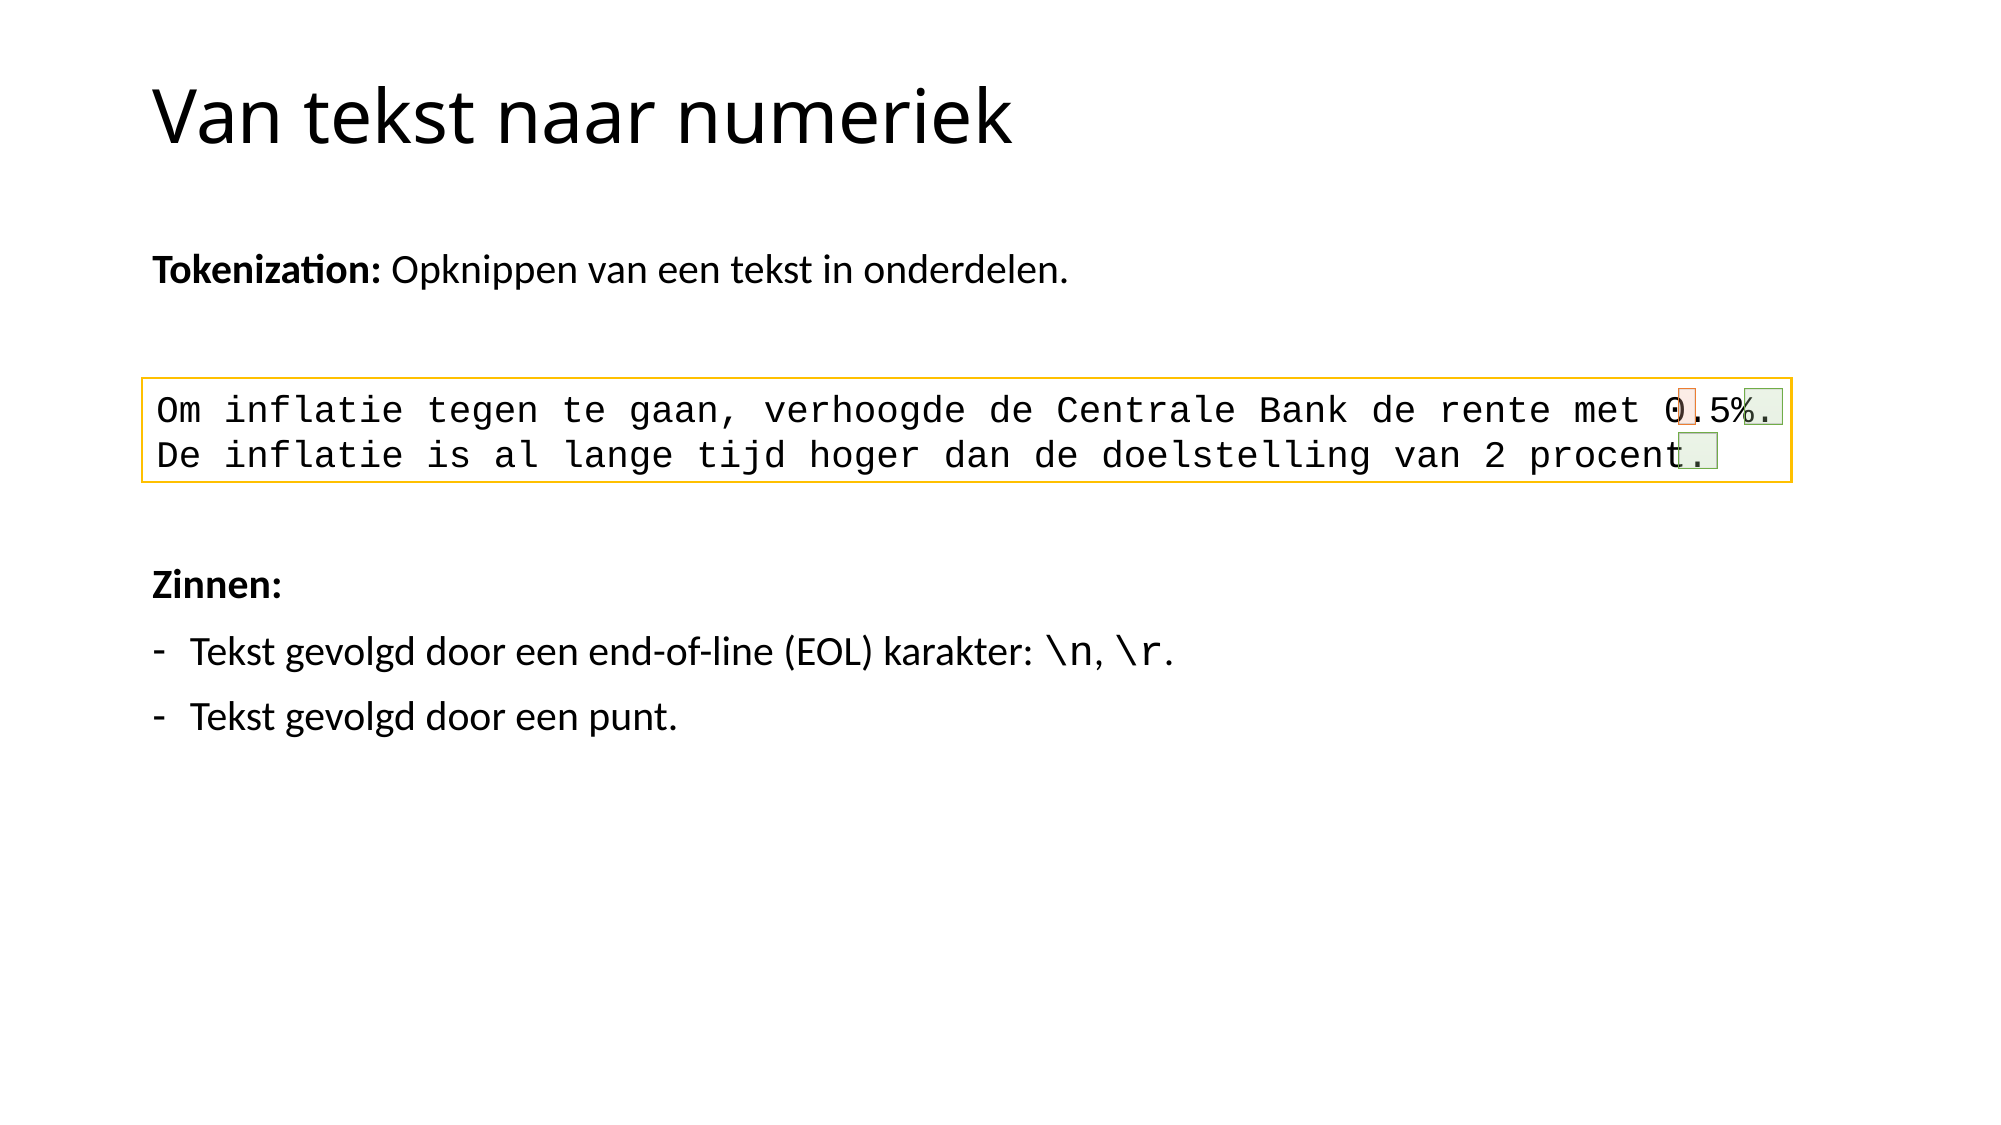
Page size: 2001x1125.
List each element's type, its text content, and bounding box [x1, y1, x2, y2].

text_box [1678, 432, 1718, 469]
text_box [1678, 388, 1696, 425]
text_box Om inflatie tegen te gaan, verhoogde de Centrale Bank de rente met 0.5%. De inflatie is al lange tijd hoger dan de doelstelling van 2 procent. [141, 377, 1793, 483]
list Tokenization: Opknippen van een tekst in onderdelen. [137, 240, 1796, 326]
text_box Zinnen: Tekst gevolgd door een end-of-line (EOL) karakter: \n, \r. Tekst gevolgd door een punt. [137, 555, 1796, 885]
title Van tekst naar numeriek [137, 59, 1863, 178]
text_box [1744, 388, 1783, 425]
